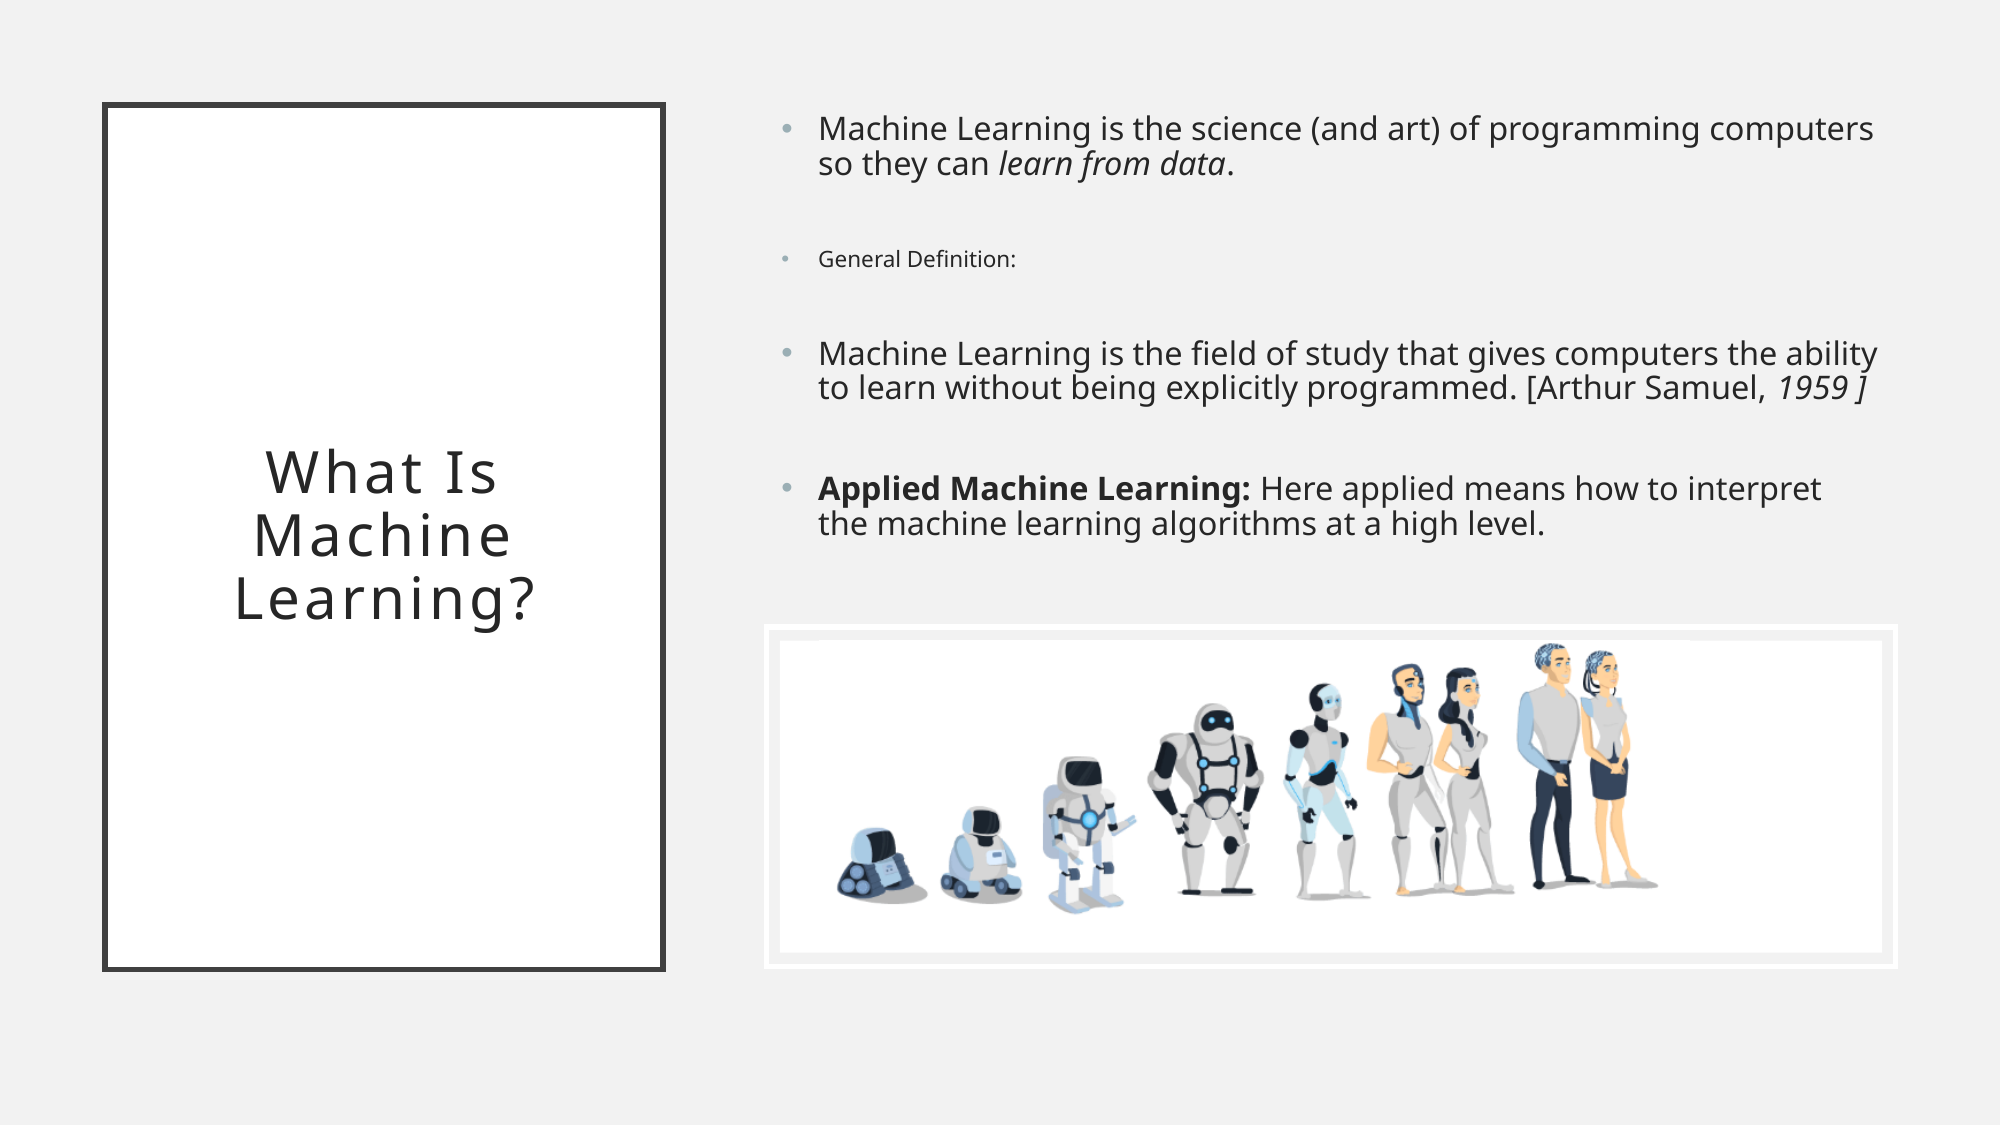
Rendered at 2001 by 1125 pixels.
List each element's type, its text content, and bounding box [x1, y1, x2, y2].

picture [819, 640, 1690, 926]
title What Is Machine Learning? [102, 102, 666, 972]
list Machine Learning is the science (and art) of programming computers so they can learn from data. General Definition: Machine Learning is the field of study that gives computers the ability to learn without being explicitly programmed. [Arthur Samuel, 1959 ] Applied Machine Learning: Here applied means how to interpret the machine learning algorithms at a high level. [766, 104, 1896, 591]
text_box [779, 640, 1883, 954]
text_box [765, 626, 1896, 967]
